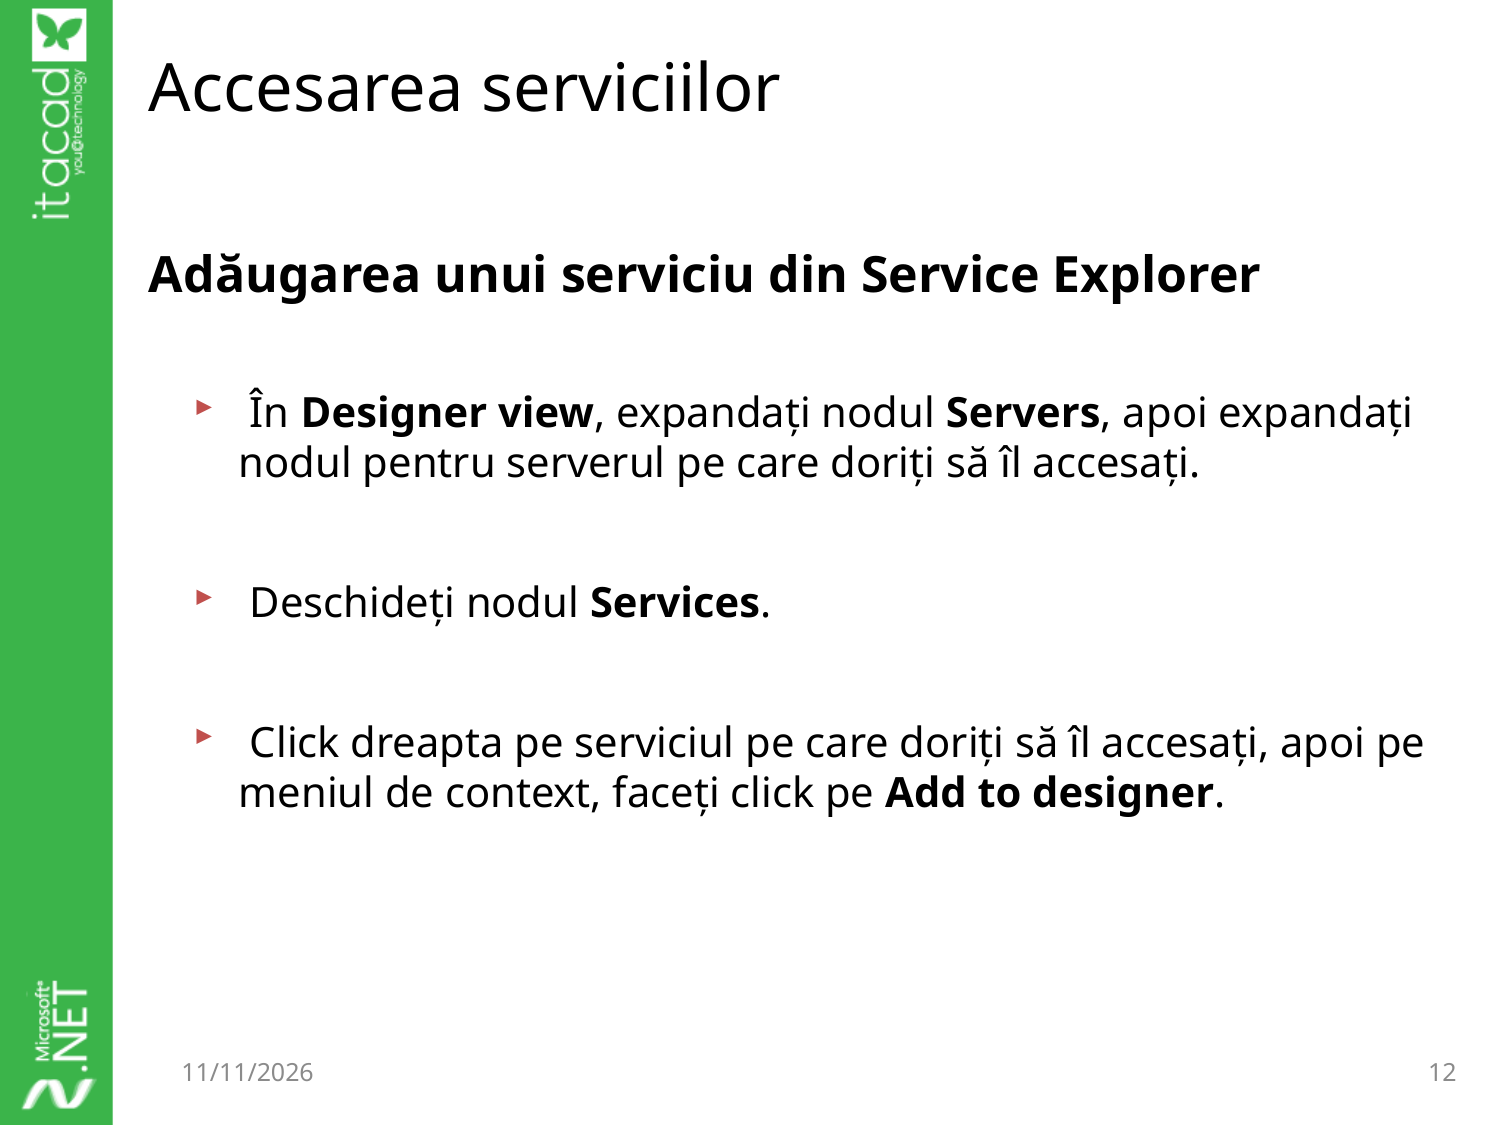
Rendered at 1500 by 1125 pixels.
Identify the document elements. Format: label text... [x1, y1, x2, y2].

picture [0, 0, 1500, 1125]
list Adăugarea unui serviciu din Service Explorer În Designer view, expandați nodul Servers, apoi expandați nodul pentru serverul pe care doriți să îl accesați. Deschideți nodul Services. Click dreapta pe serviciul pe care doriți să îl accesați, apoi pe meniul de context, faceți click pe Add to designer. [134, 177, 1500, 1023]
title Accesarea serviciilor [134, 37, 1485, 150]
slide_number 12 [1400, 1042, 1485, 1103]
text_box [149, 748, 1500, 862]
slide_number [139, 1042, 356, 1103]
